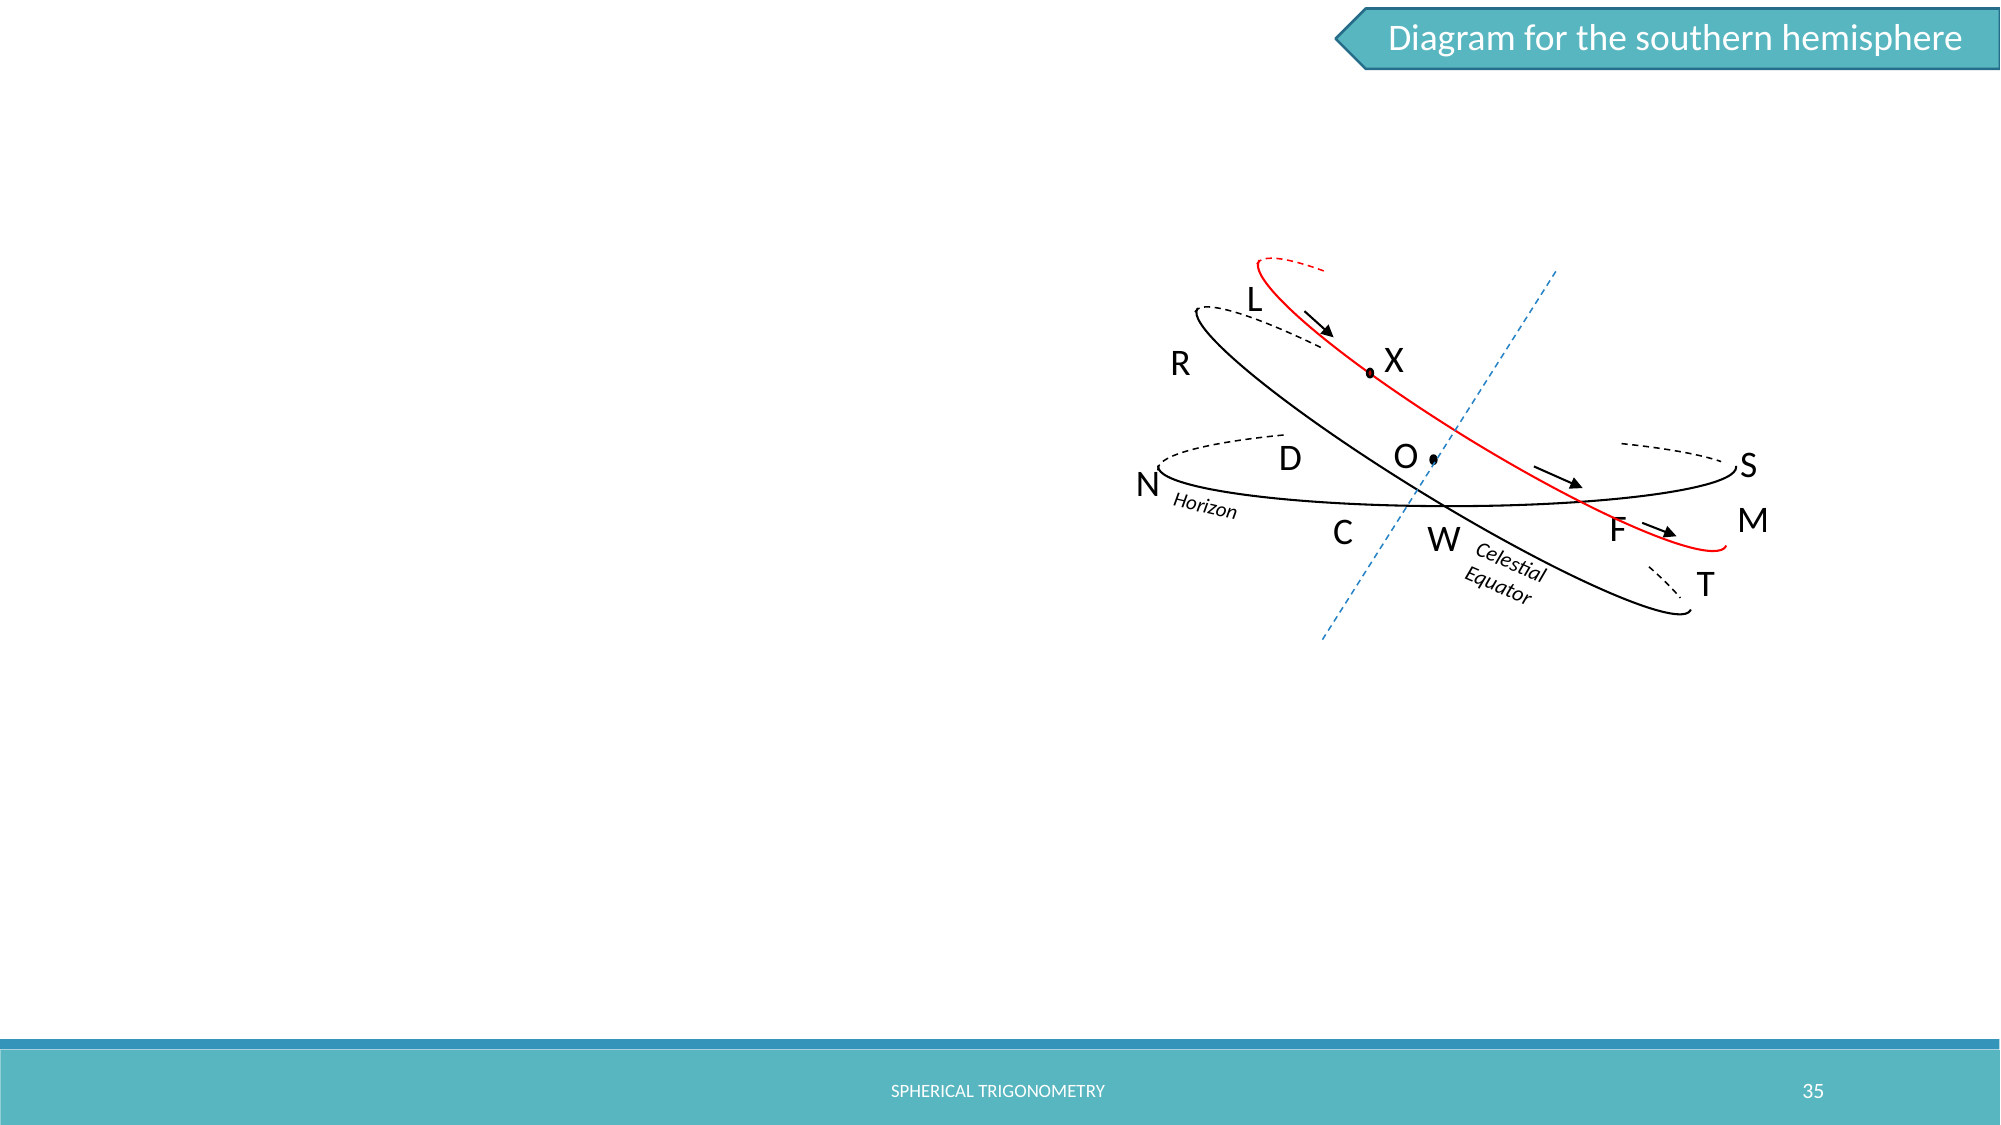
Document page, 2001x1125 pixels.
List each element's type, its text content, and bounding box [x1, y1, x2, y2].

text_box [1120, 265, 1774, 641]
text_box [1335, 4, 2000, 70]
footer spherical trigonometry [604, 1059, 1396, 1120]
slide_number 35 [1624, 1059, 1840, 1120]
